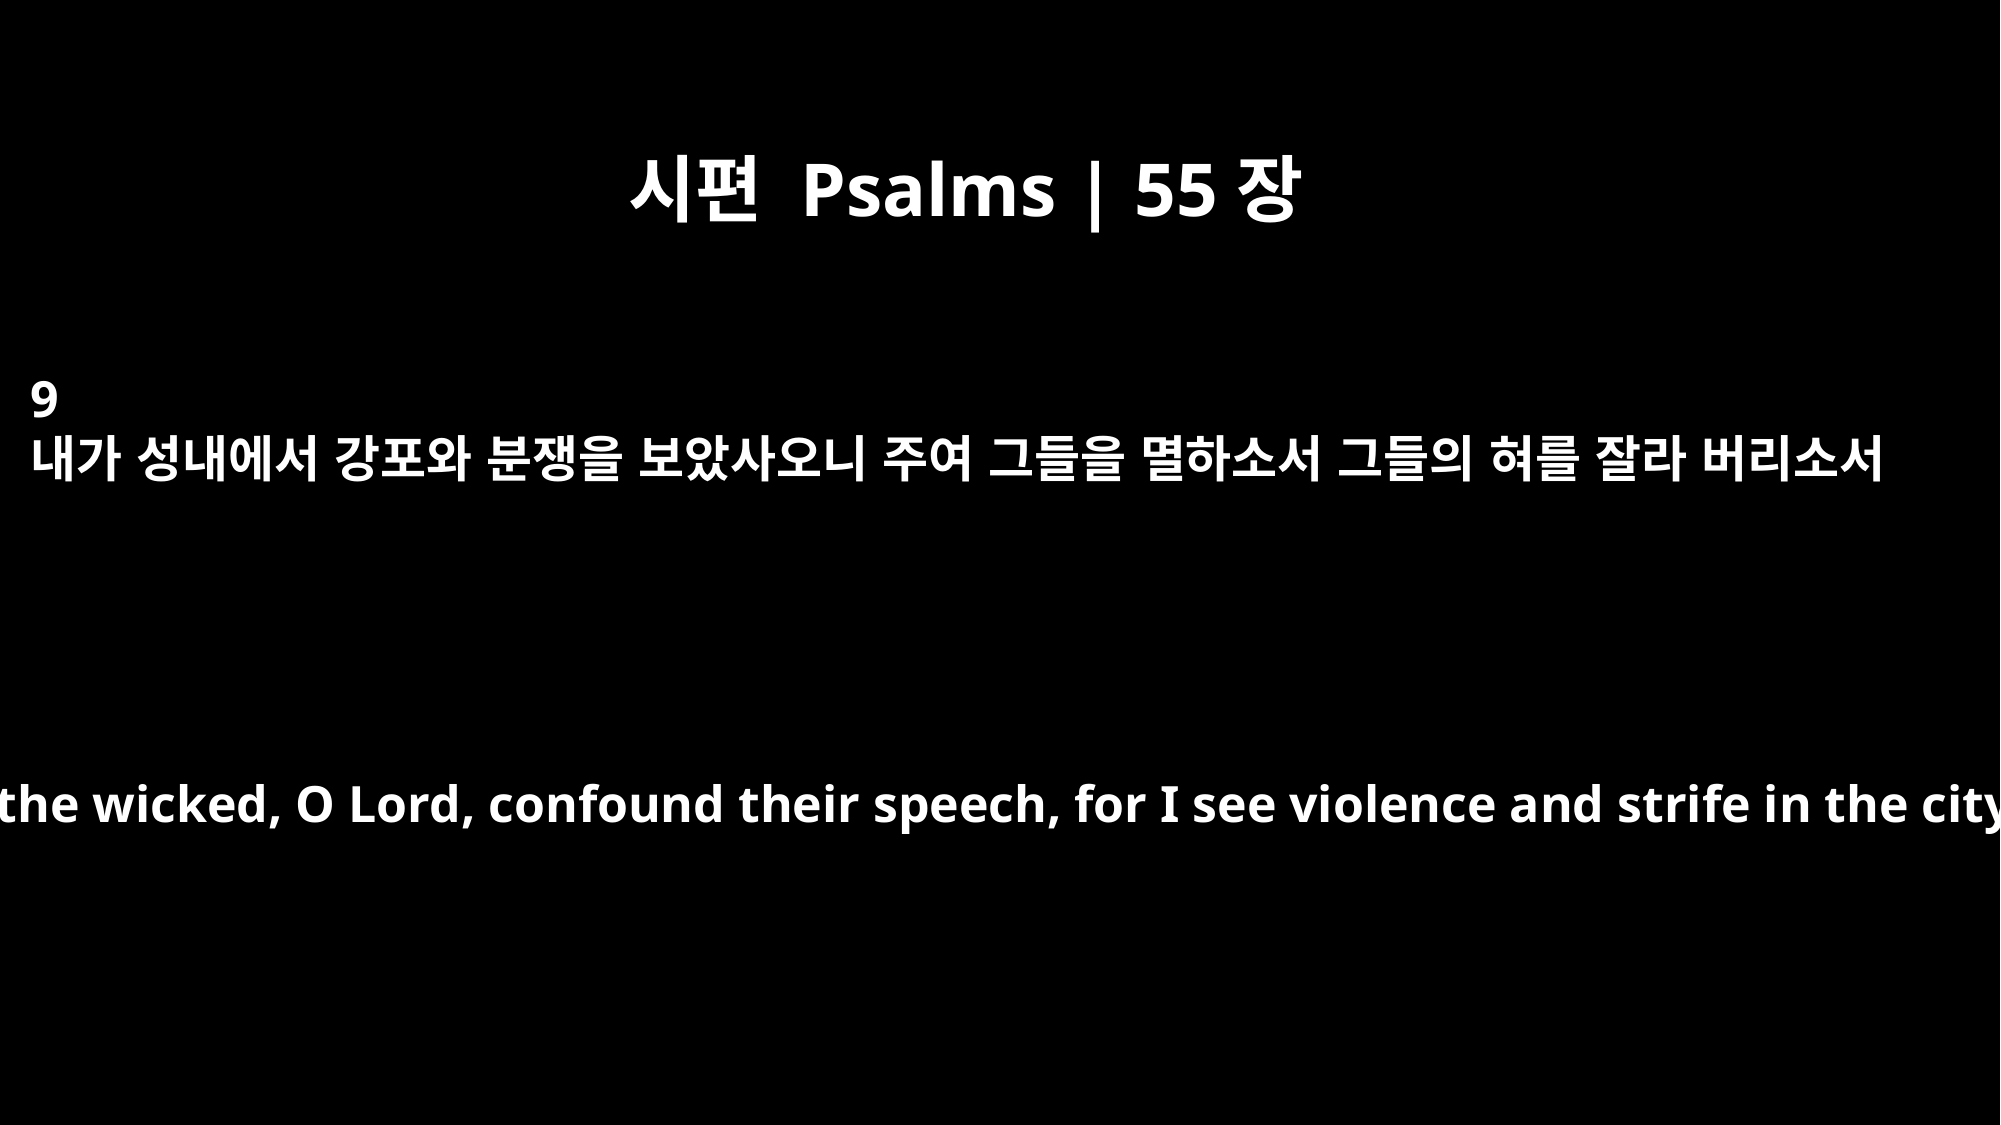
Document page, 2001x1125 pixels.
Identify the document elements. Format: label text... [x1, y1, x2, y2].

text_box Confuse the wicked, O Lord, confound their speech, for I see violence and strife in the city. [0, 764, 2000, 840]
text_box 9 내가 성내에서 강포와 분쟁을 보았사오니 주여 그들을 멸하소서 그들의 혀를 잘라 버리소서 [15, 359, 1902, 495]
text_box 시편 Psalms | 55장 [613, 136, 1319, 239]
